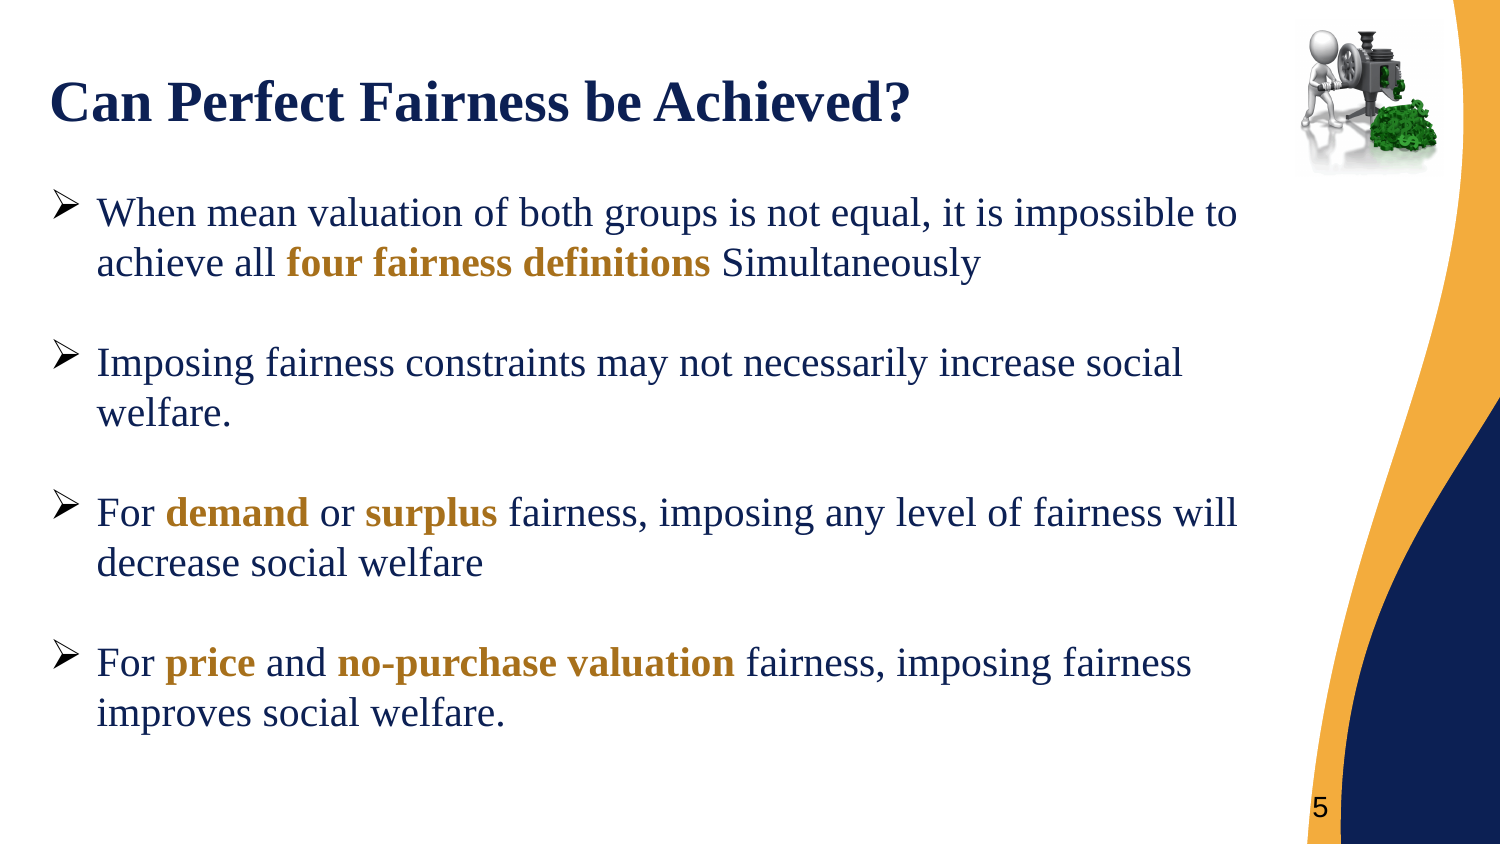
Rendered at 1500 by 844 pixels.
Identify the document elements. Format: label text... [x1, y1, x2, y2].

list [1295, 18, 1444, 178]
text_box 5 [1297, 780, 1344, 831]
title Can Perfect Fairness be Achieved? [34, 58, 1290, 138]
text_box When mean valuation of both groups is not equal, it is impossible to achieve all four fairness definitions Simultaneously Imposing fairness constraints may not necessarily increase social welfare. For demand or surplus fairness, imposing any level of fairness will decrease social welfare For price and no-purchase valuation fairness, imposing fairness improves social welfare. [35, 176, 1342, 792]
